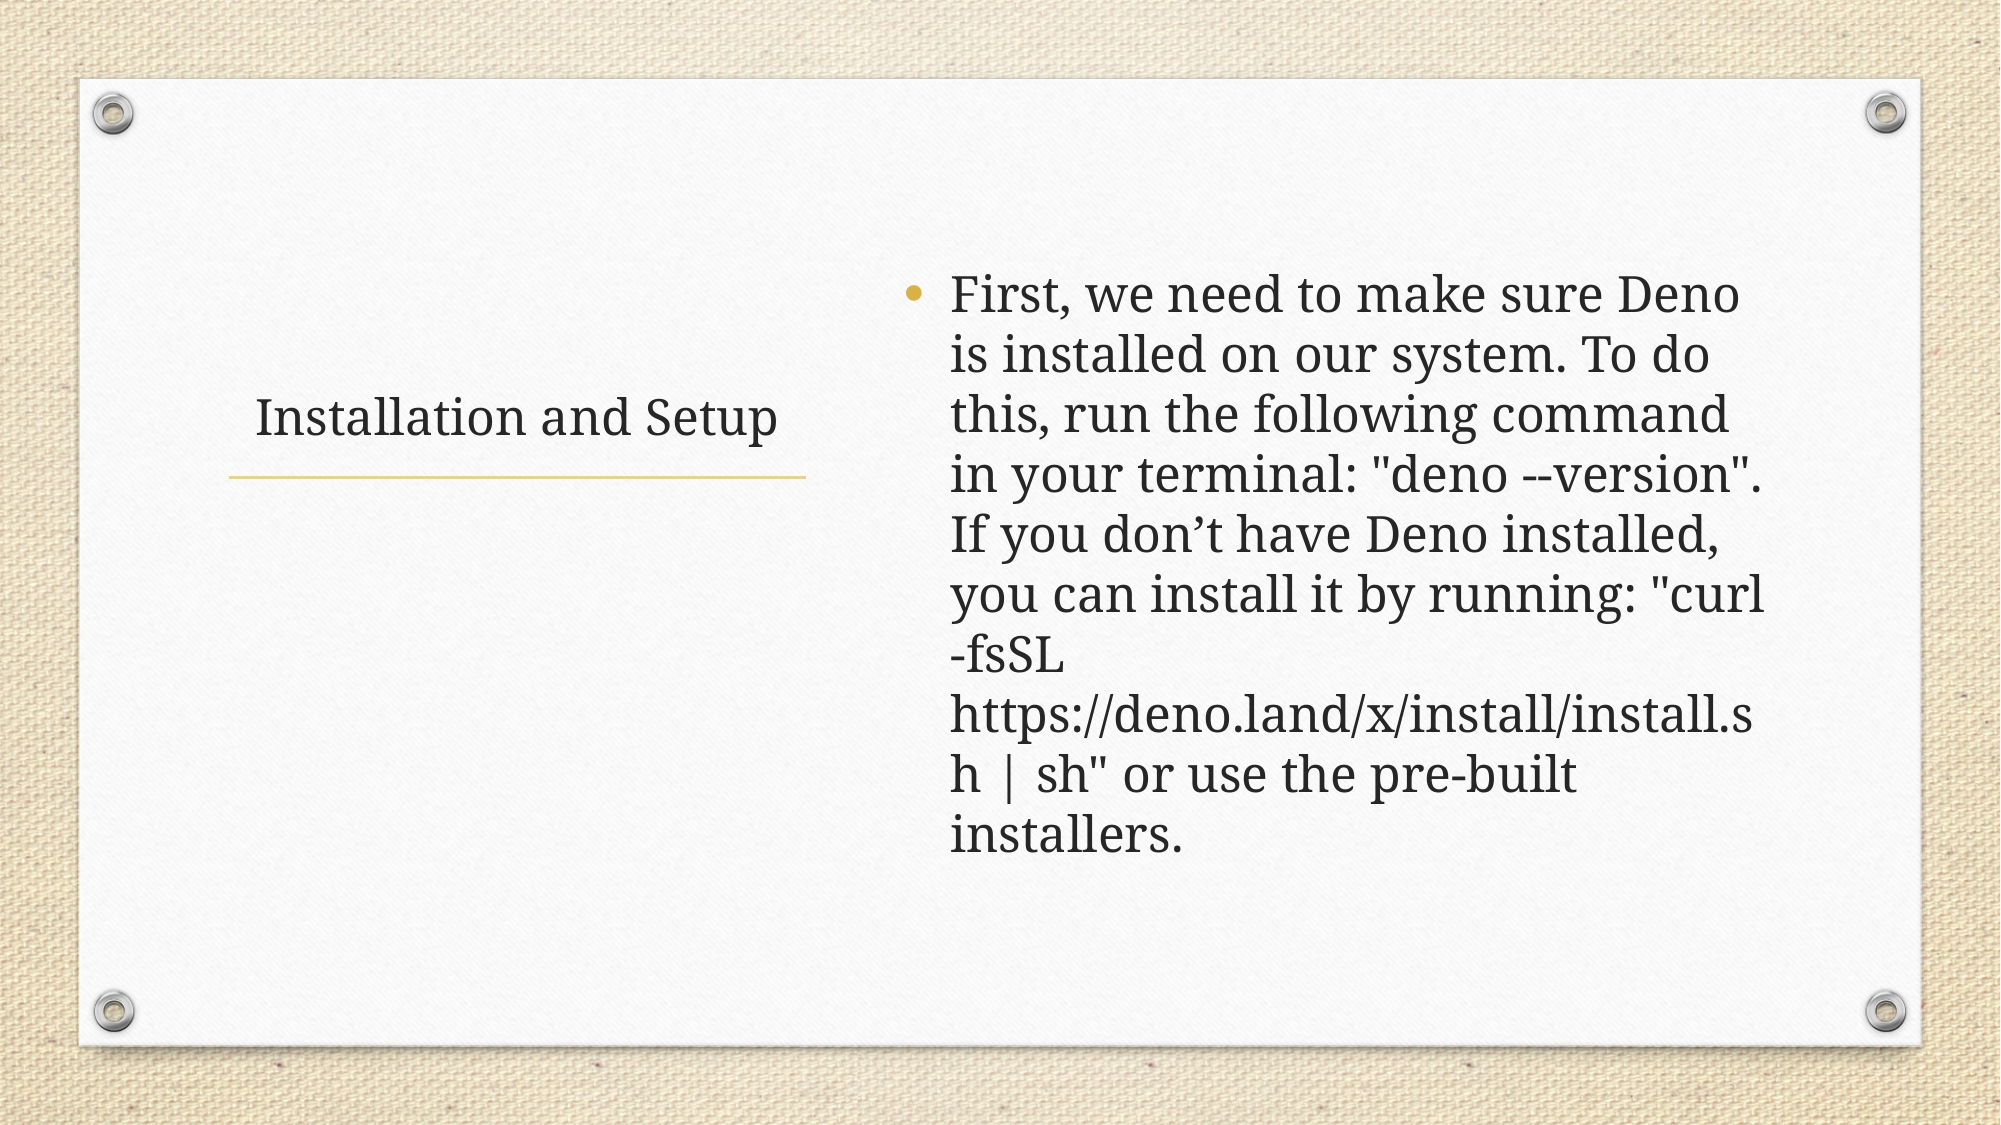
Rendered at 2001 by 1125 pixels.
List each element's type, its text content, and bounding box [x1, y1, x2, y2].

list First, we need to make sure Deno is installed on our system. To do this, run the following command in your terminal: "deno --version". If you don’t have Deno installed, you can install it by running: "curl -fsSL https://deno.land/x/install/install.sh | sh" or use the pre-built installers. [888, 161, 1787, 964]
picture [0, 0, 2001, 1125]
title Installation and Setup [212, 227, 823, 453]
